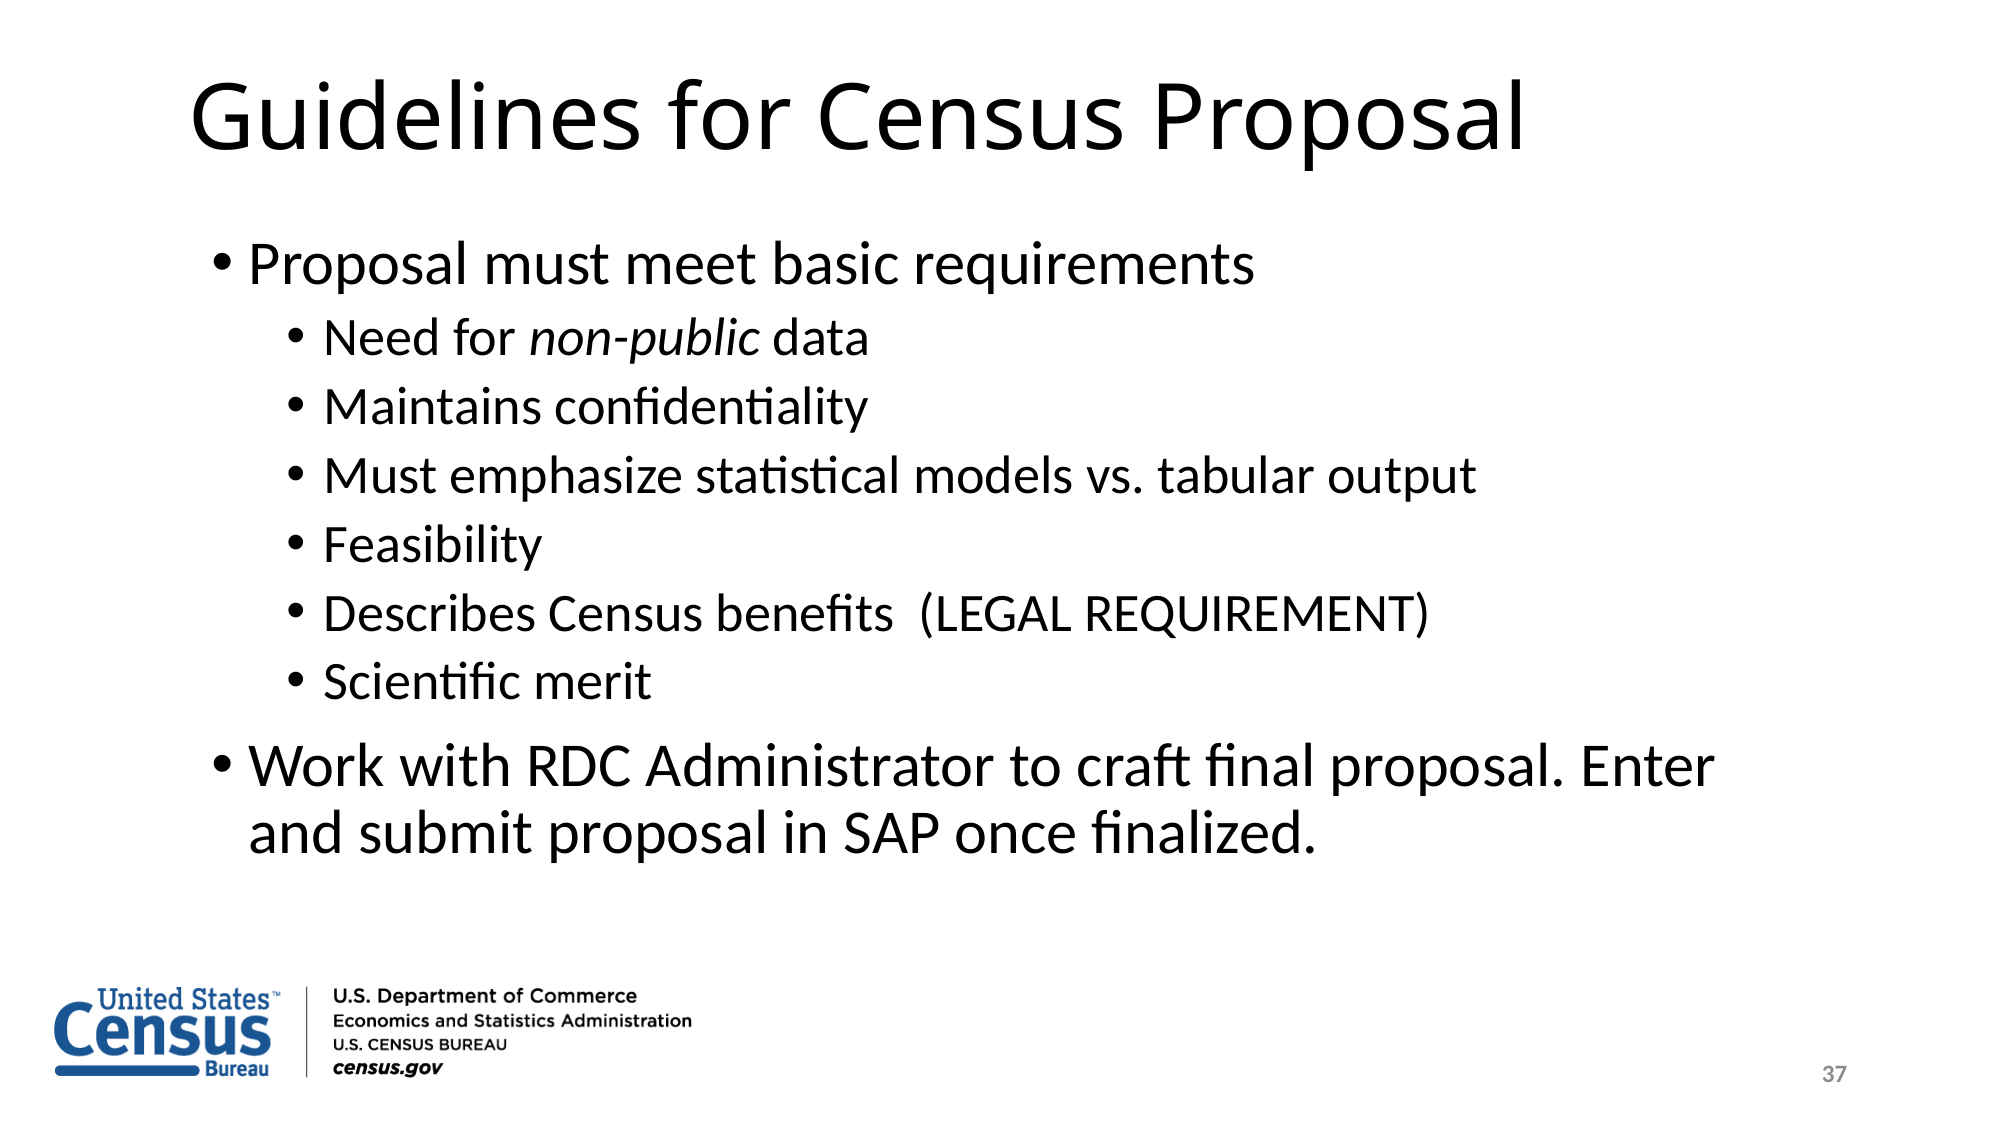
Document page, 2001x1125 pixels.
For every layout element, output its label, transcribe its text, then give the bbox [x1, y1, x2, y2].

list Proposal must meet basic requirements Need for non-public data Maintains confidentiality Must emphasize statistical models vs. tabular output Feasibility Describes Census benefits (LEGAL REQUIREMENT) Scientific merit Work with RDC Administrator to craft final proposal. Enter and submit proposal in SAP once finalized. [196, 223, 1785, 1005]
title Guidelines for Census Proposal [173, 45, 1675, 195]
picture [54, 986, 692, 1078]
slide_number 37 [1412, 1042, 1863, 1103]
